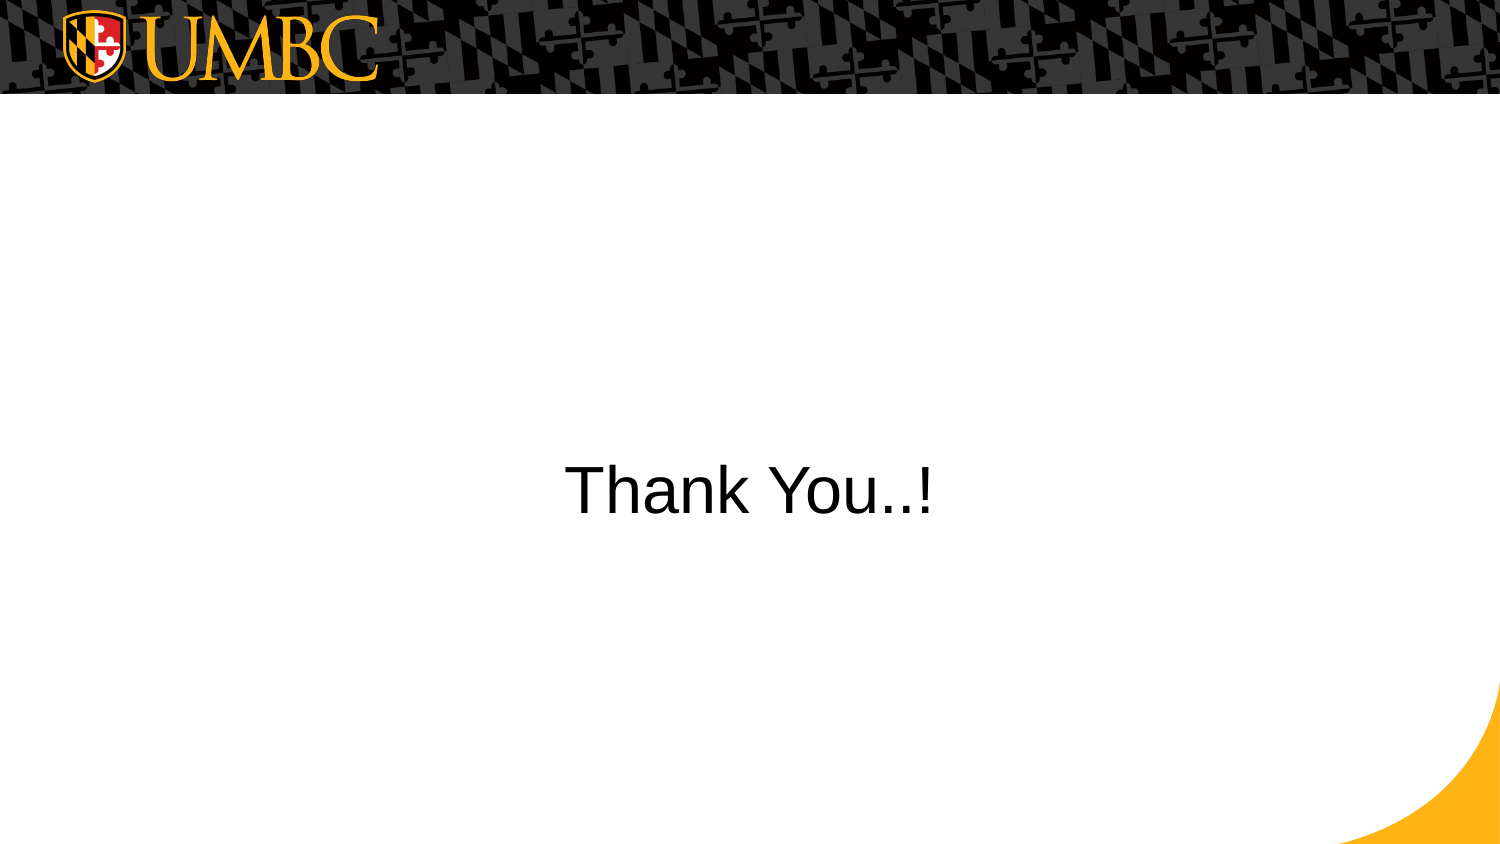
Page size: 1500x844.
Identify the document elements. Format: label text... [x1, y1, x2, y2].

picture [1338, 679, 1500, 844]
list Thank You..! [51, 200, 1449, 761]
picture [0, 0, 1500, 94]
